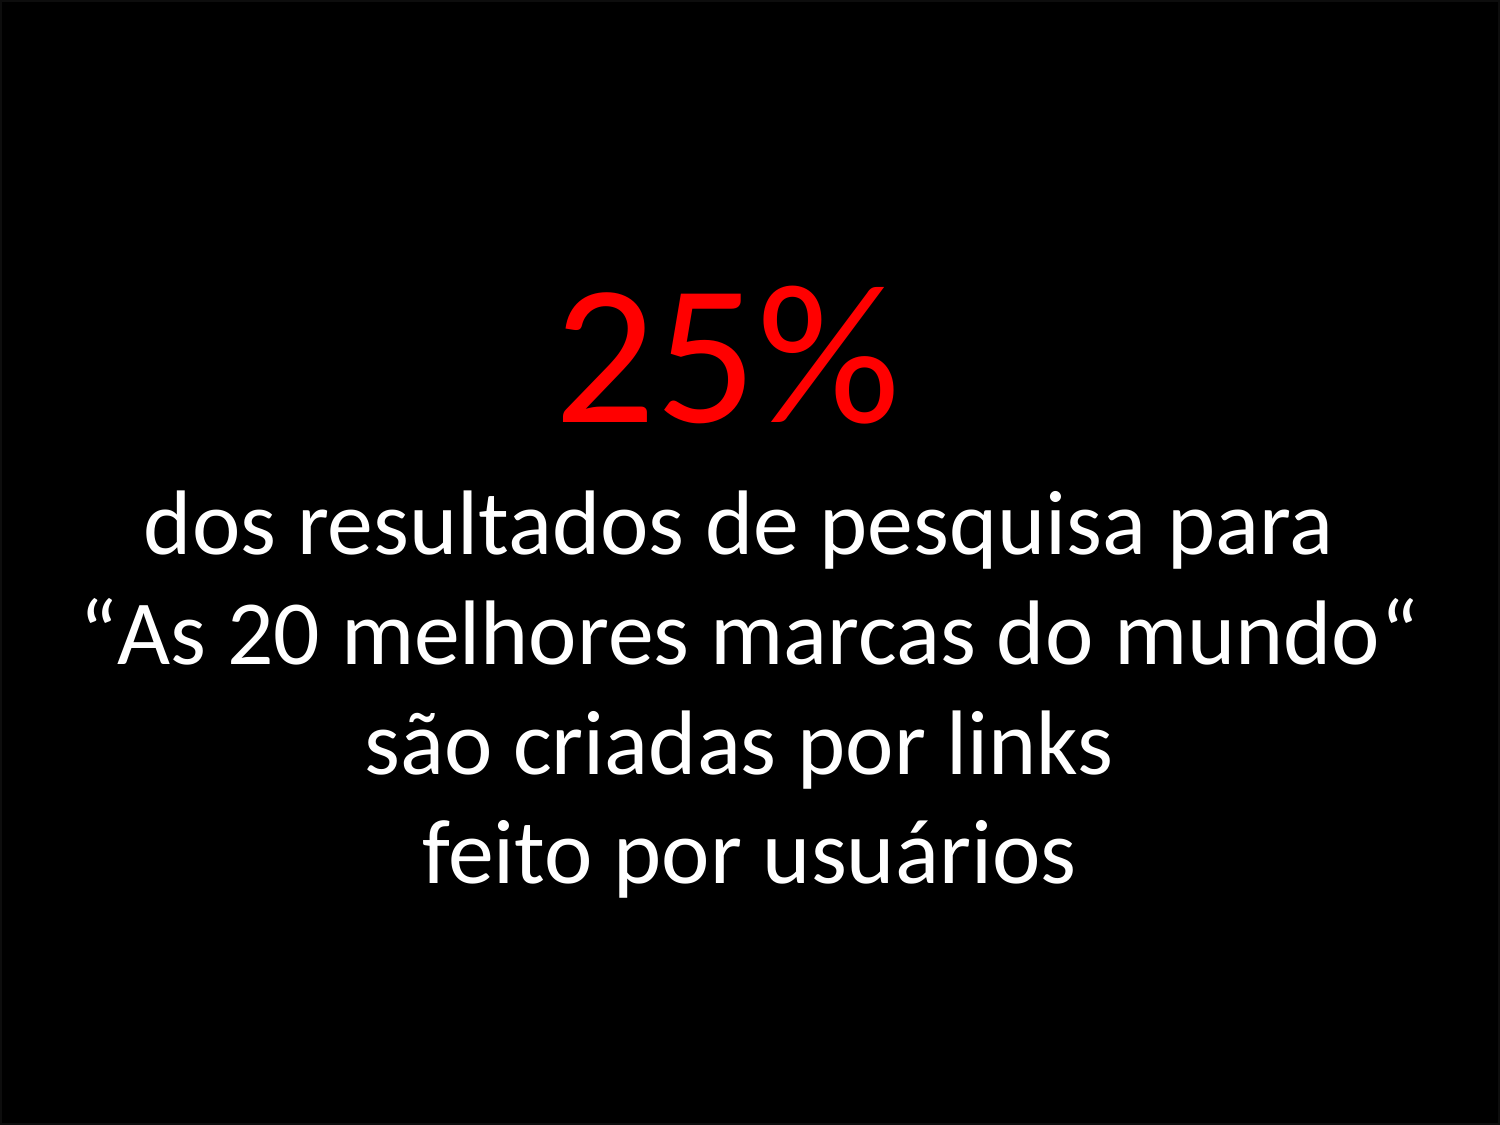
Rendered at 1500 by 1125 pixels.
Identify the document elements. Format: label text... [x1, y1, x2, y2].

text_box 25% dos resultados de pesquisa para “As 20 melhores marcas do mundo“ são criadas por links feito por usuários [0, 0, 1500, 1125]
